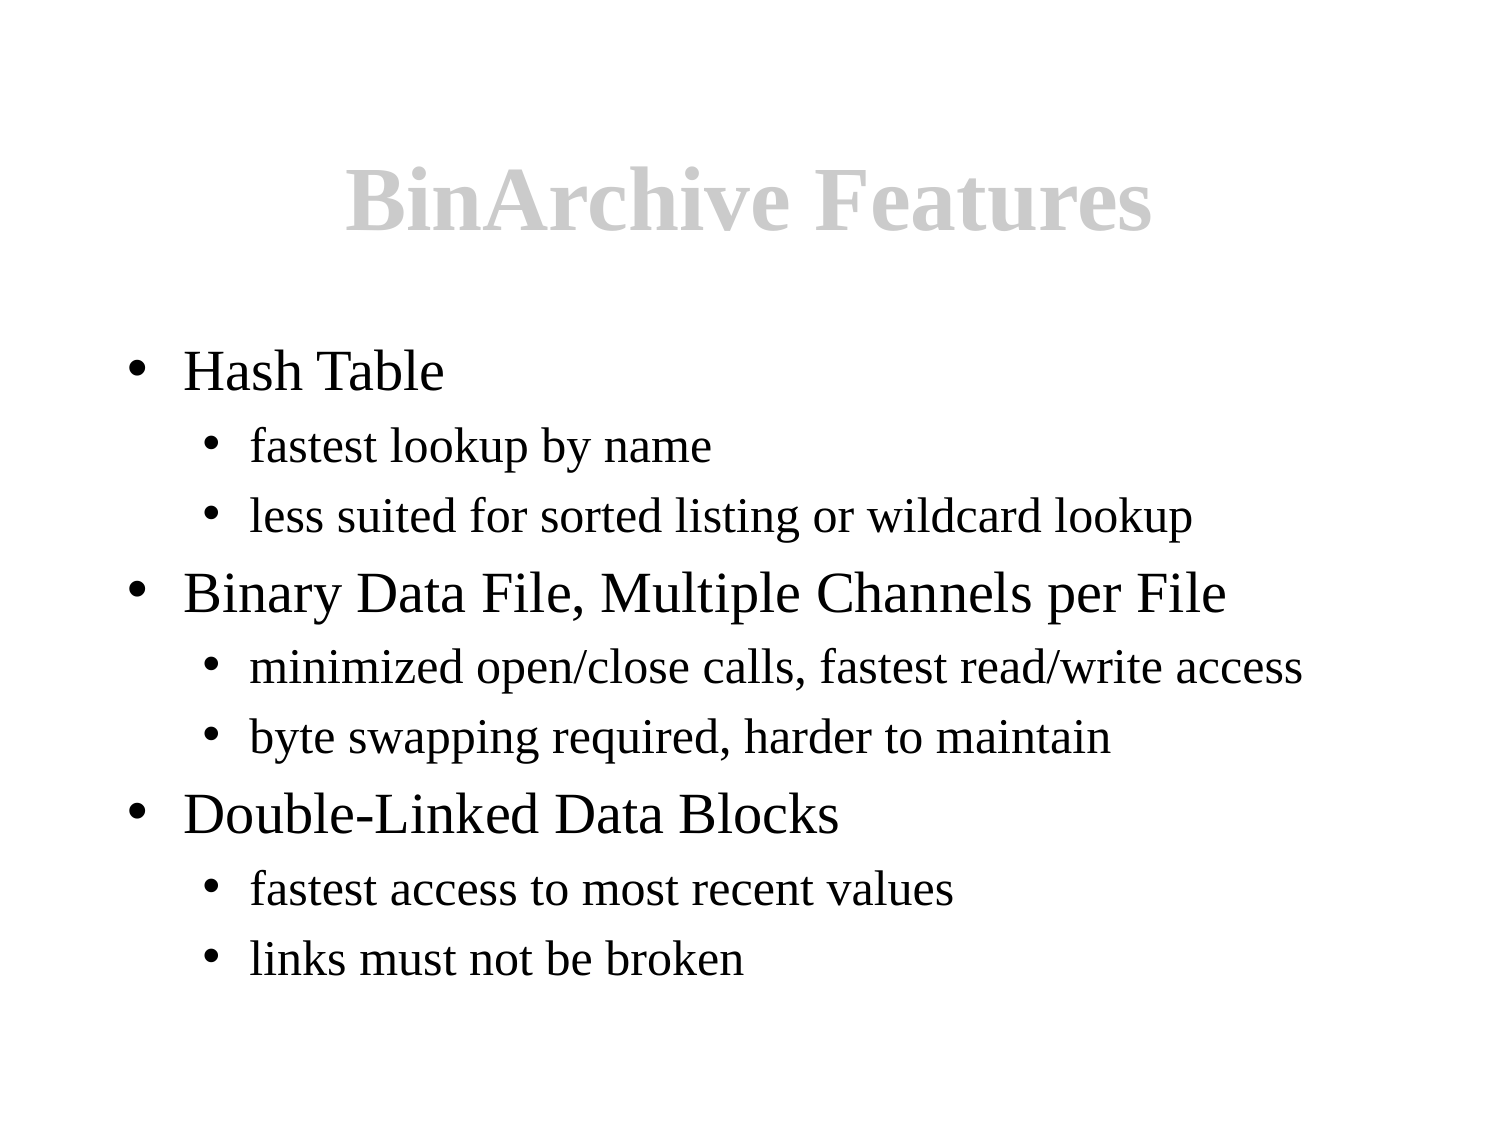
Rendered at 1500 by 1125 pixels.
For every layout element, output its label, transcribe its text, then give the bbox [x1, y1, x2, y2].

text_box BinArchive Features [112, 99, 1388, 288]
text_box Hash Table fastest lookup by name less suited for sorted listing or wildcard lookup Binary Data File, Multiple Channels per File minimized open/close calls, fastest read/write access byte swapping required, harder to maintain Double-Linked Data Blocks fastest access to most recent values links must not be broken [112, 324, 1388, 1000]
